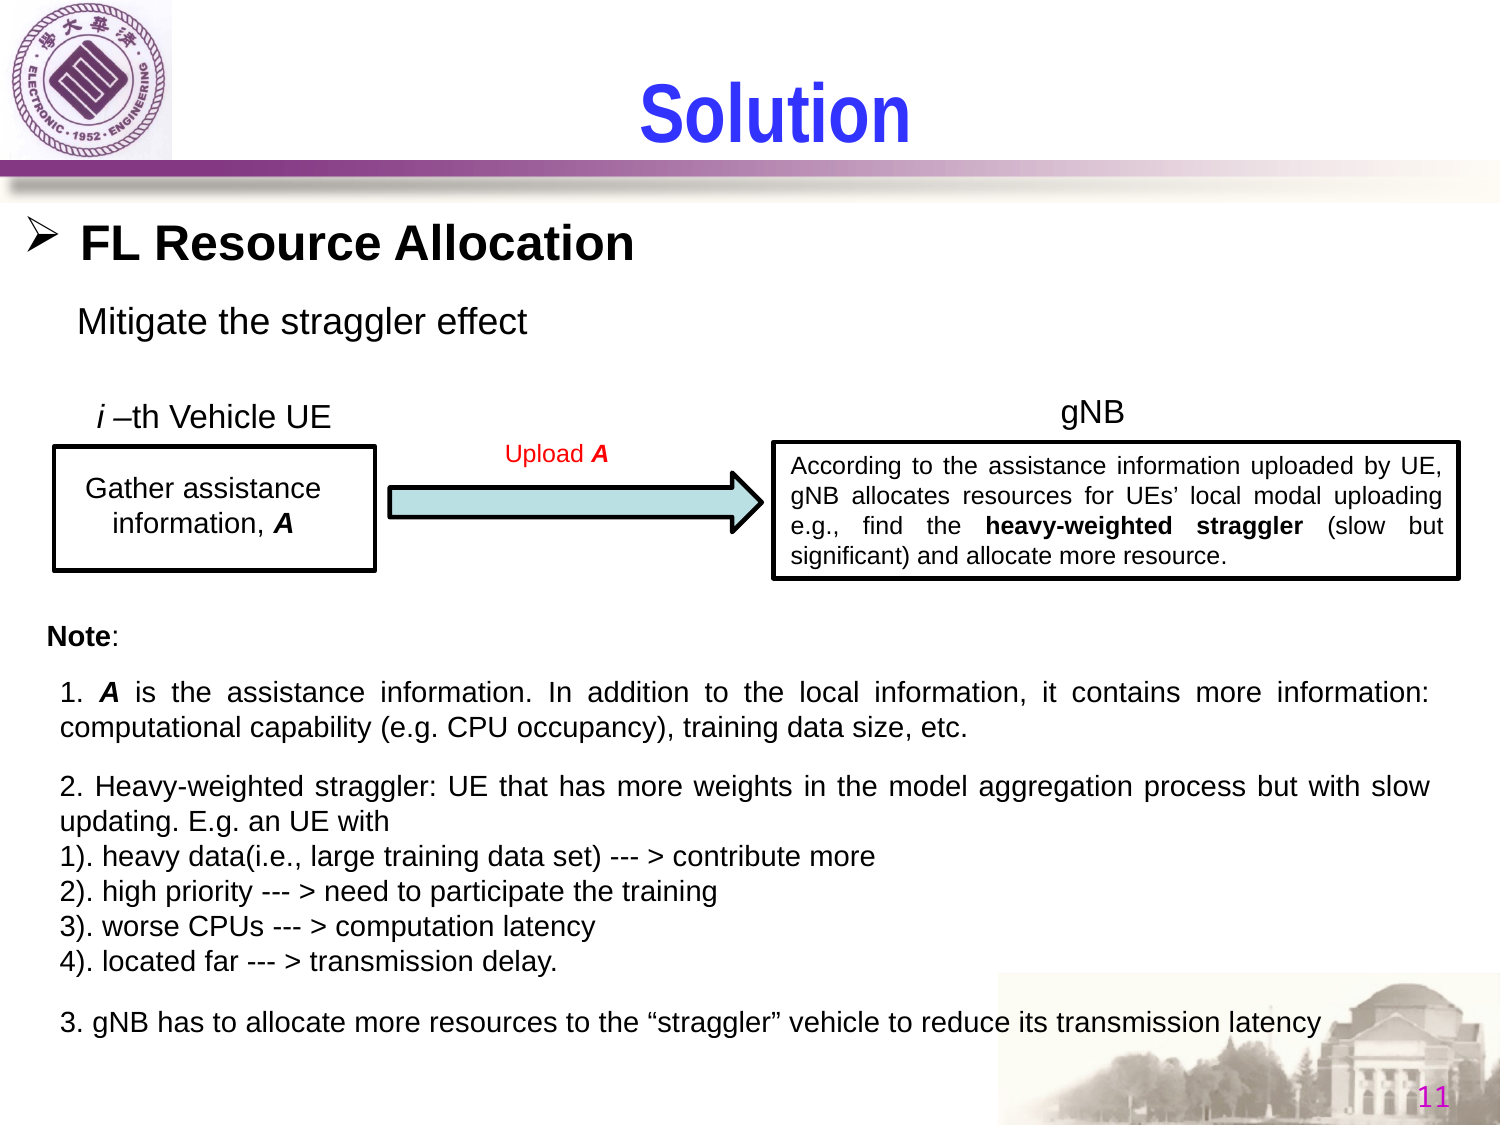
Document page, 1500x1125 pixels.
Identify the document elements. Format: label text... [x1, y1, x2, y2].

text_box Note: [31, 609, 1434, 660]
text_box gNB [1045, 382, 1141, 428]
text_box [29, 429, 1459, 579]
text_box Solution [624, 0, 928, 167]
text_box Mitigate the straggler effect [61, 289, 543, 349]
text_box 2. Heavy-weighted straggler: UE that has more weights in the model aggregation process but with slow updating. E.g. an UE with 1). heavy data(i.e., large training data set) --- > contribute more 2). high priority --- > need to participate the training 3). worse CPUs --- > computation latency 4). located far --- > transmission delay. [44, 760, 1447, 985]
text_box FL Resource Allocation [8, 203, 651, 278]
text_box 1. A is the assistance information. In addition to the local information, it contains more information: computational capability (e.g. CPU occupancy), training data size, etc. [45, 665, 1447, 751]
picture [0, 0, 1500, 203]
text_box 3. gNB has to allocate more resources to the “straggler” vehicle to reduce its transmission latency [45, 996, 1447, 1046]
slide_number 11 [1115, 1070, 1467, 1114]
picture [998, 973, 1500, 1125]
text_box i –th Vehicle UE [82, 387, 348, 428]
